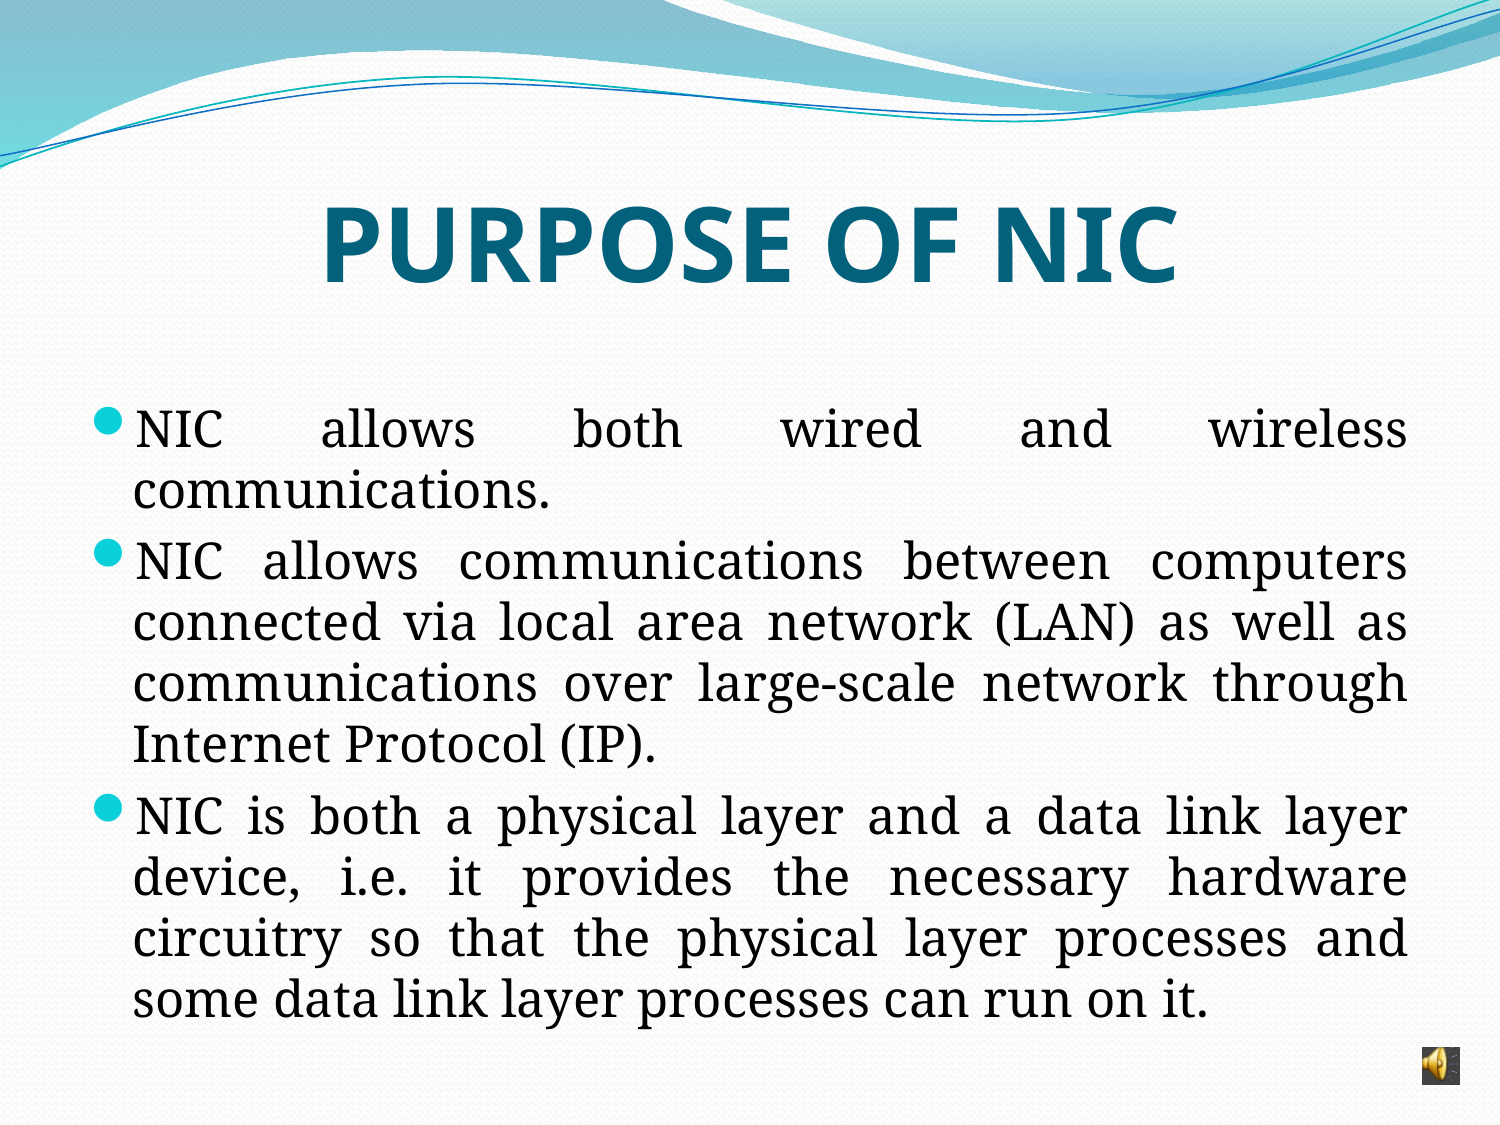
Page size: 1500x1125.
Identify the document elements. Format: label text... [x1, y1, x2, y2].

title PURPOSE OF NIC [75, 115, 1425, 303]
picture [1420, 1045, 1462, 1087]
list NIC allows both wired and wireless communications. NIC allows communications between computers connected via local area network (LAN) as well as communications over large-scale network through Internet Protocol (IP). NIC is both a physical layer and a data link layer device, i.e. it provides the necessary hardware circuitry so that the physical layer processes and some data link layer processes can run on it. [75, 317, 1425, 1038]
